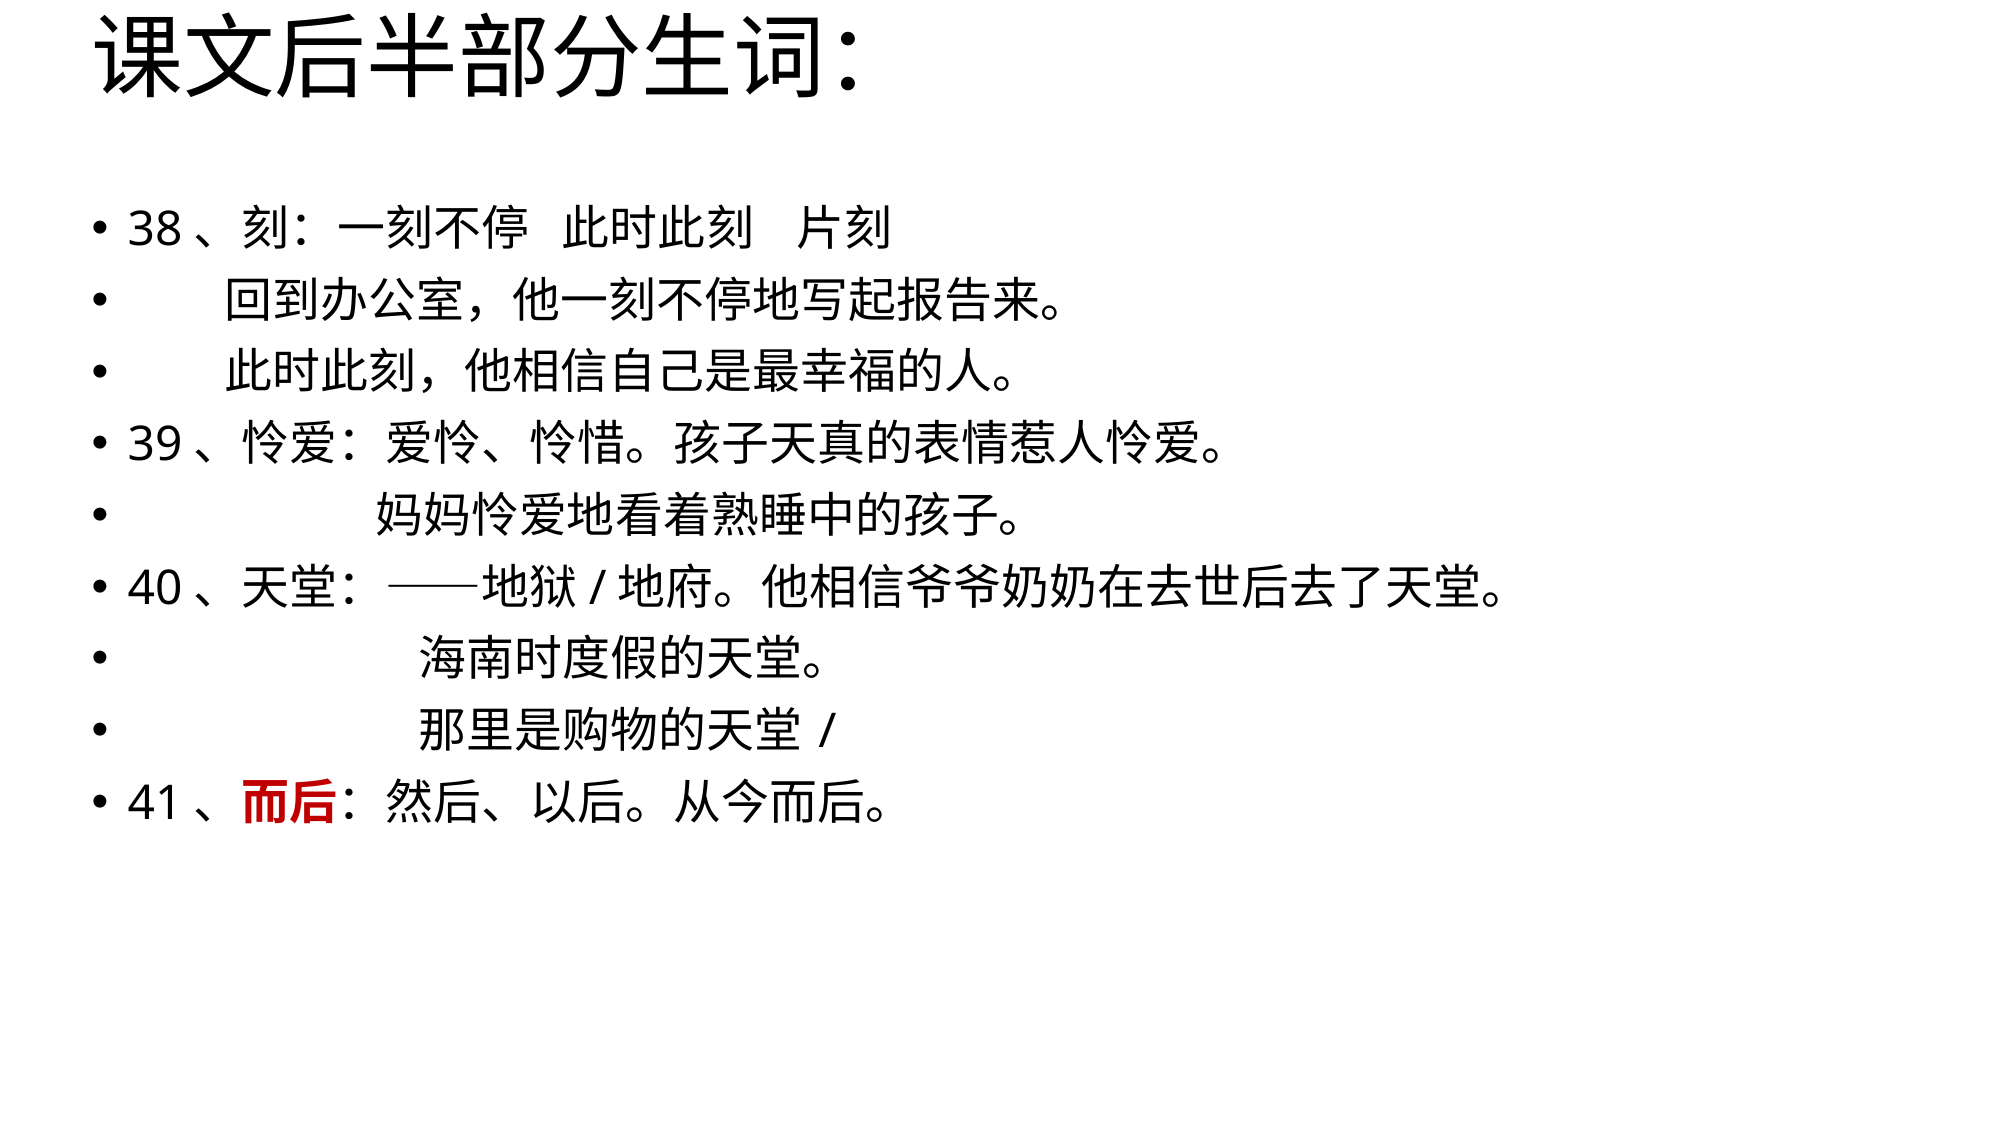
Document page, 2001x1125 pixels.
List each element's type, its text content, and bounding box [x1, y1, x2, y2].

title 课文后半部分生词： [76, 0, 1794, 121]
list 38、刻：一刻不停 此时此刻 片刻 回到办公室，他一刻不停地写起报告来。 此时此刻，他相信自己是最幸福的人。 39、怜爱：爱怜、怜惜。孩子天真的表情惹人怜爱。 妈妈怜爱地看着熟睡中的孩子。 40、天堂：——地狱/地府。他相信爷爷奶奶在去世后去了天堂。 海南时度假的天堂。 那里是购物的天堂/ 41、而后：然后、以后。从今而后。 [76, 196, 1946, 893]
